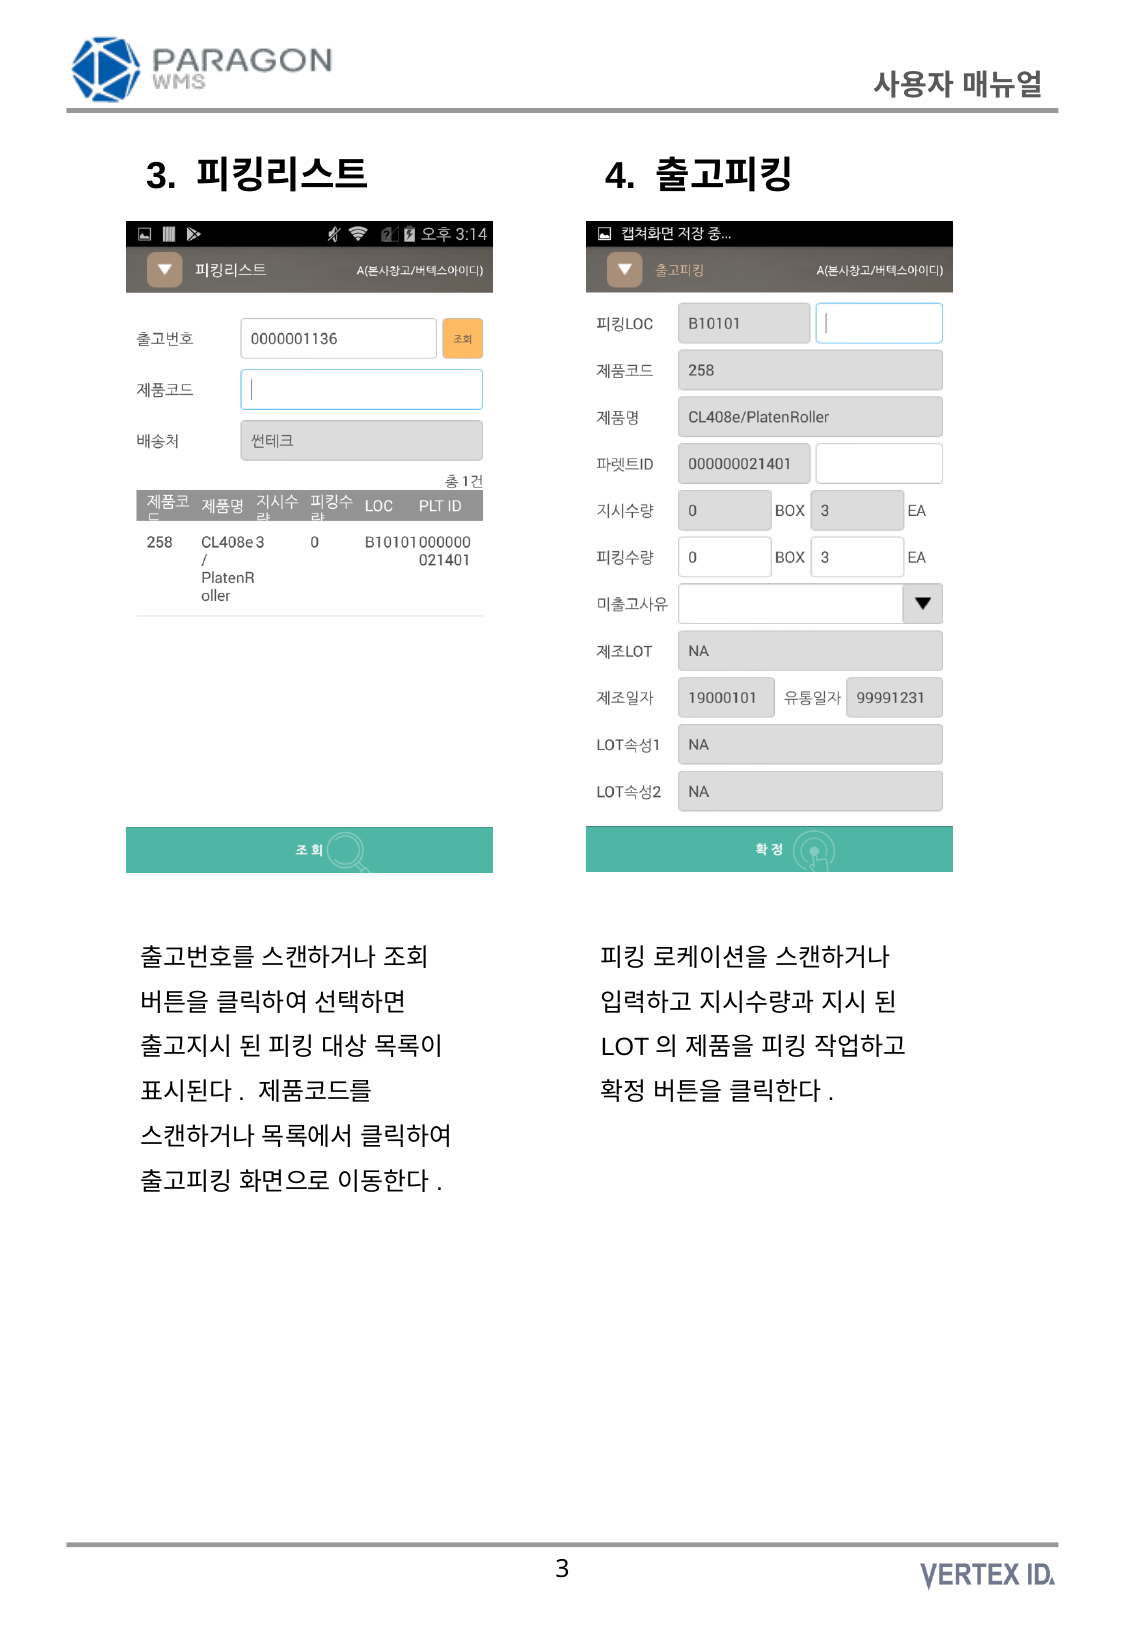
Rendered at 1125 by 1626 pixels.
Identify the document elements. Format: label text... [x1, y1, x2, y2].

picture [125, 221, 493, 874]
text_box 출고번호를 스캔하거나 조회 버튼을 클릭하여 선택하면 출고지시 된 피킹 대상 목록이 표시된다. 제품코드를 스캔하거나 목록에서 클릭하여 출고피킹 화면으로 이동한다. [125, 918, 492, 1203]
text_box 3. 피킹리스트 [131, 121, 385, 204]
picture [66, 35, 340, 106]
text_box 피킹 로케이션을 스캔하거나 입력하고 지시수량과 지시 된 LOT의 제품을 피킹 작업하고 확정 버튼을 클릭한다. [586, 918, 953, 1114]
picture [586, 221, 953, 873]
text_box 4. 출고피킹 [590, 121, 809, 204]
